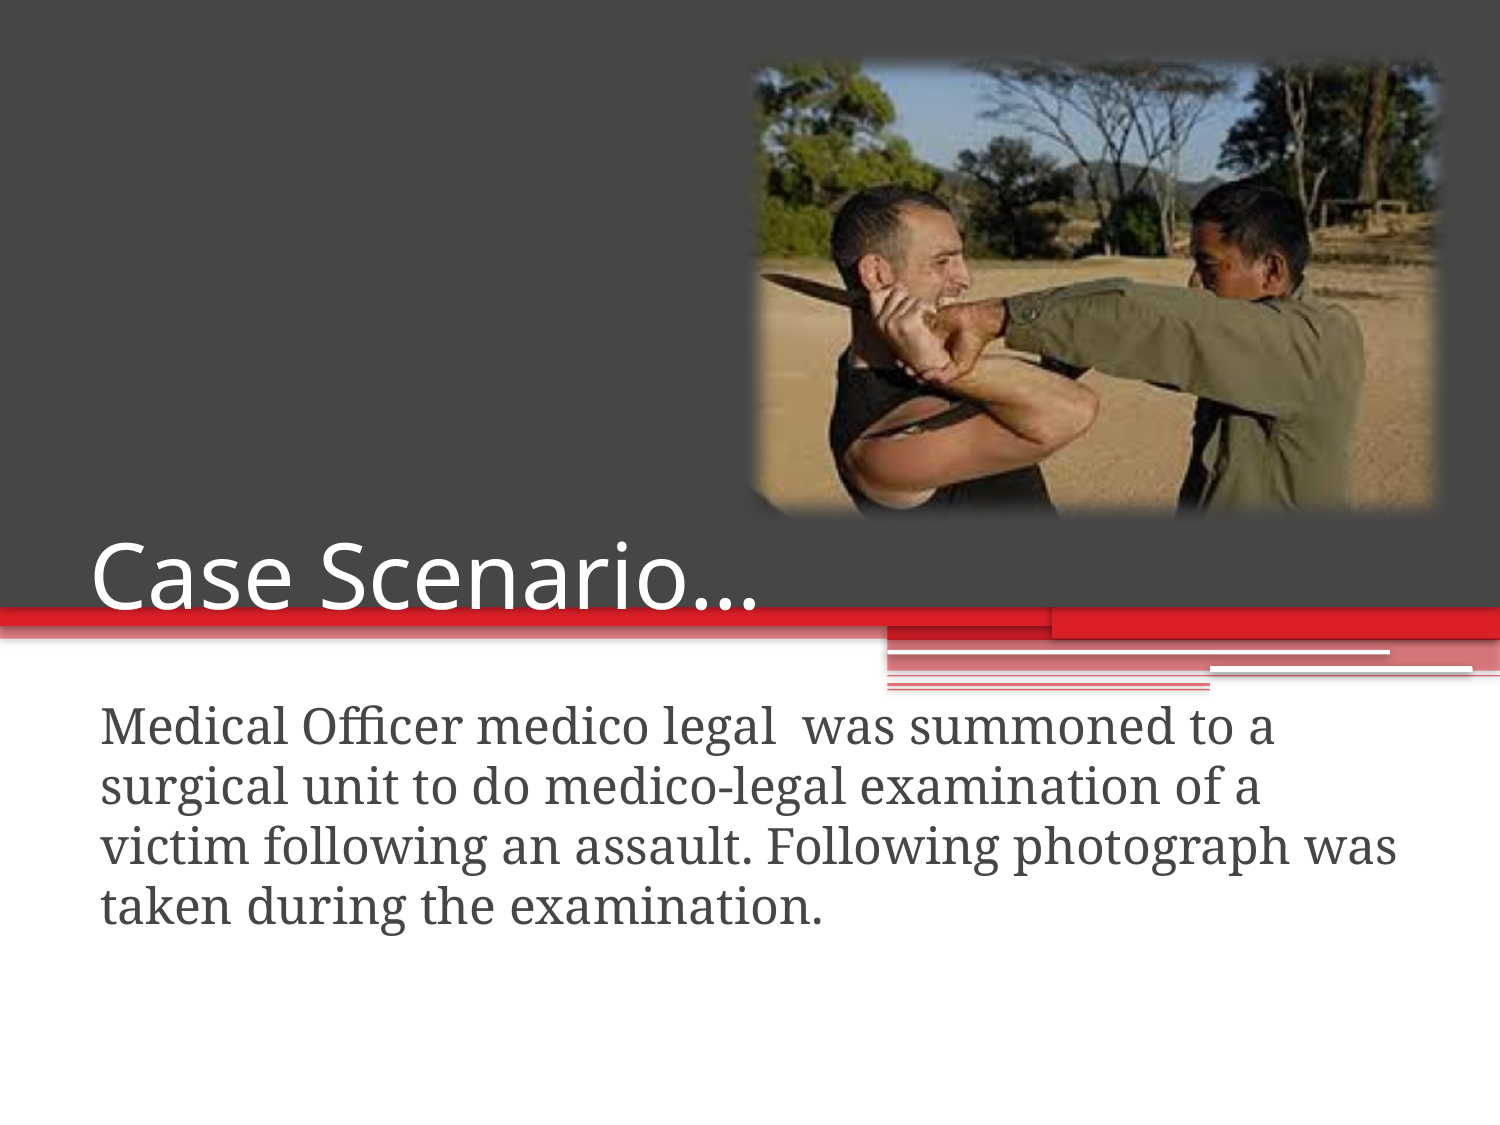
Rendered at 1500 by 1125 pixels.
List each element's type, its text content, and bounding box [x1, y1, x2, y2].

subtitle Medical Officer medico legal was summoned to a surgical unit to do medico-legal examination of a victim following an assault. Following photograph was taken during the examination. [75, 687, 1425, 975]
picture [742, 49, 1451, 526]
title Case Scenario… [75, 394, 1463, 636]
